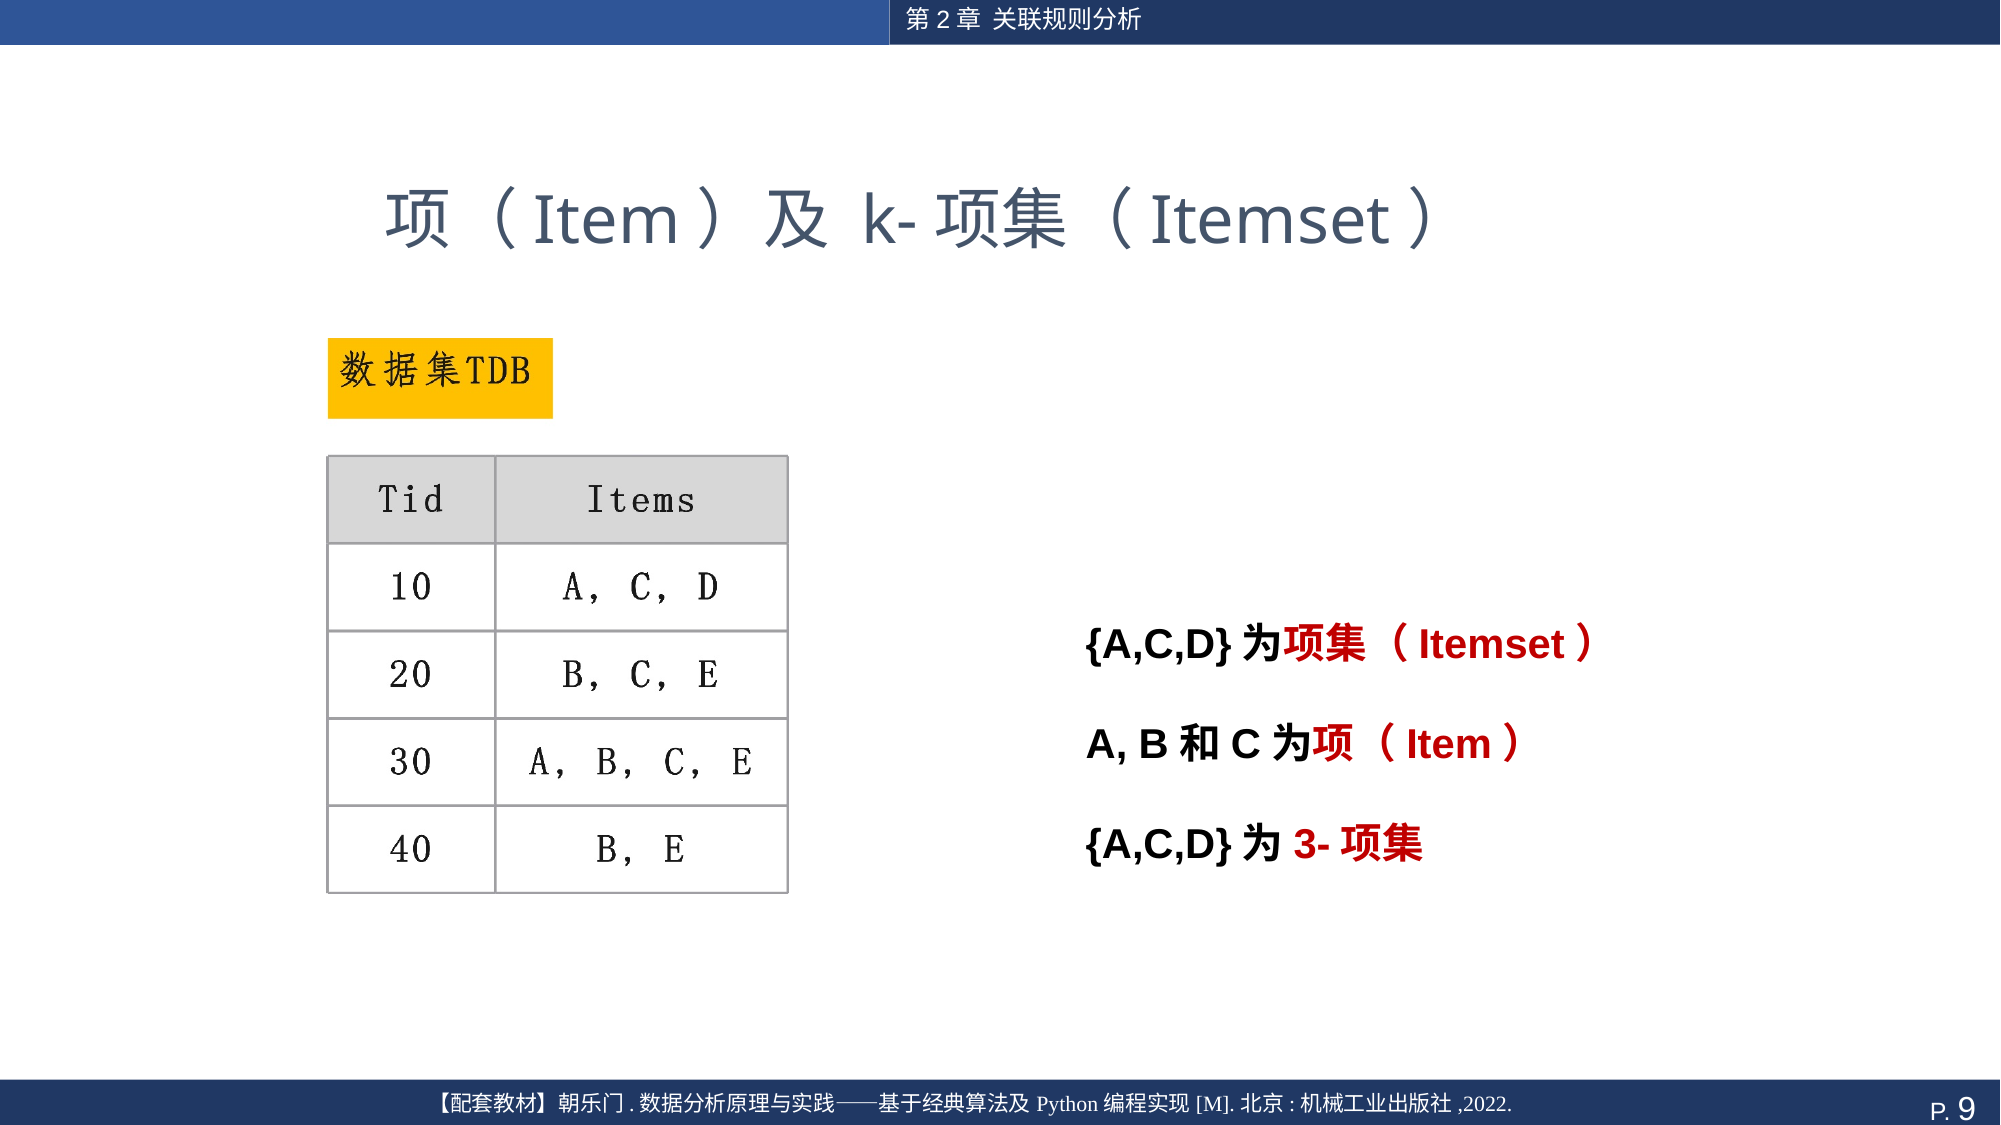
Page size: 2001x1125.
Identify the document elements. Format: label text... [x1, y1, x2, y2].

title 项（Item）及 k-项集（Itemset） [149, 148, 1709, 285]
list 第2章 关联规则分析 [890, 0, 1828, 43]
text_box {A,C,D}为项集（Itemset） A, B和C为项（Item） {A,C,D}为3-项集 [1070, 559, 1686, 875]
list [326, 338, 789, 894]
